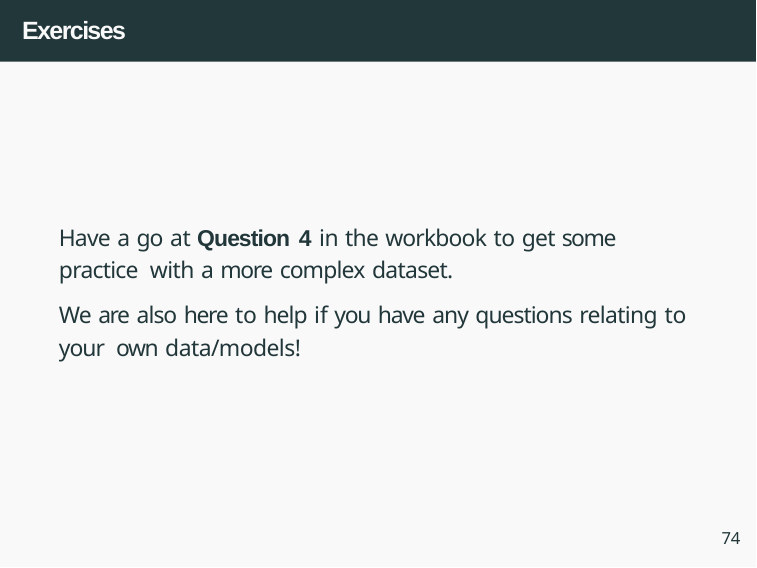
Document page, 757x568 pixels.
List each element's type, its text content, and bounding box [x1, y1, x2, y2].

text_box Exercises [20, 12, 127, 45]
slide_number 74 [715, 523, 746, 568]
text_box Have a go at Question 4 in the workbook to get some practice with a more complex dataset. We are also here to help if you have any questions relating to your own data/models! [56, 216, 694, 361]
